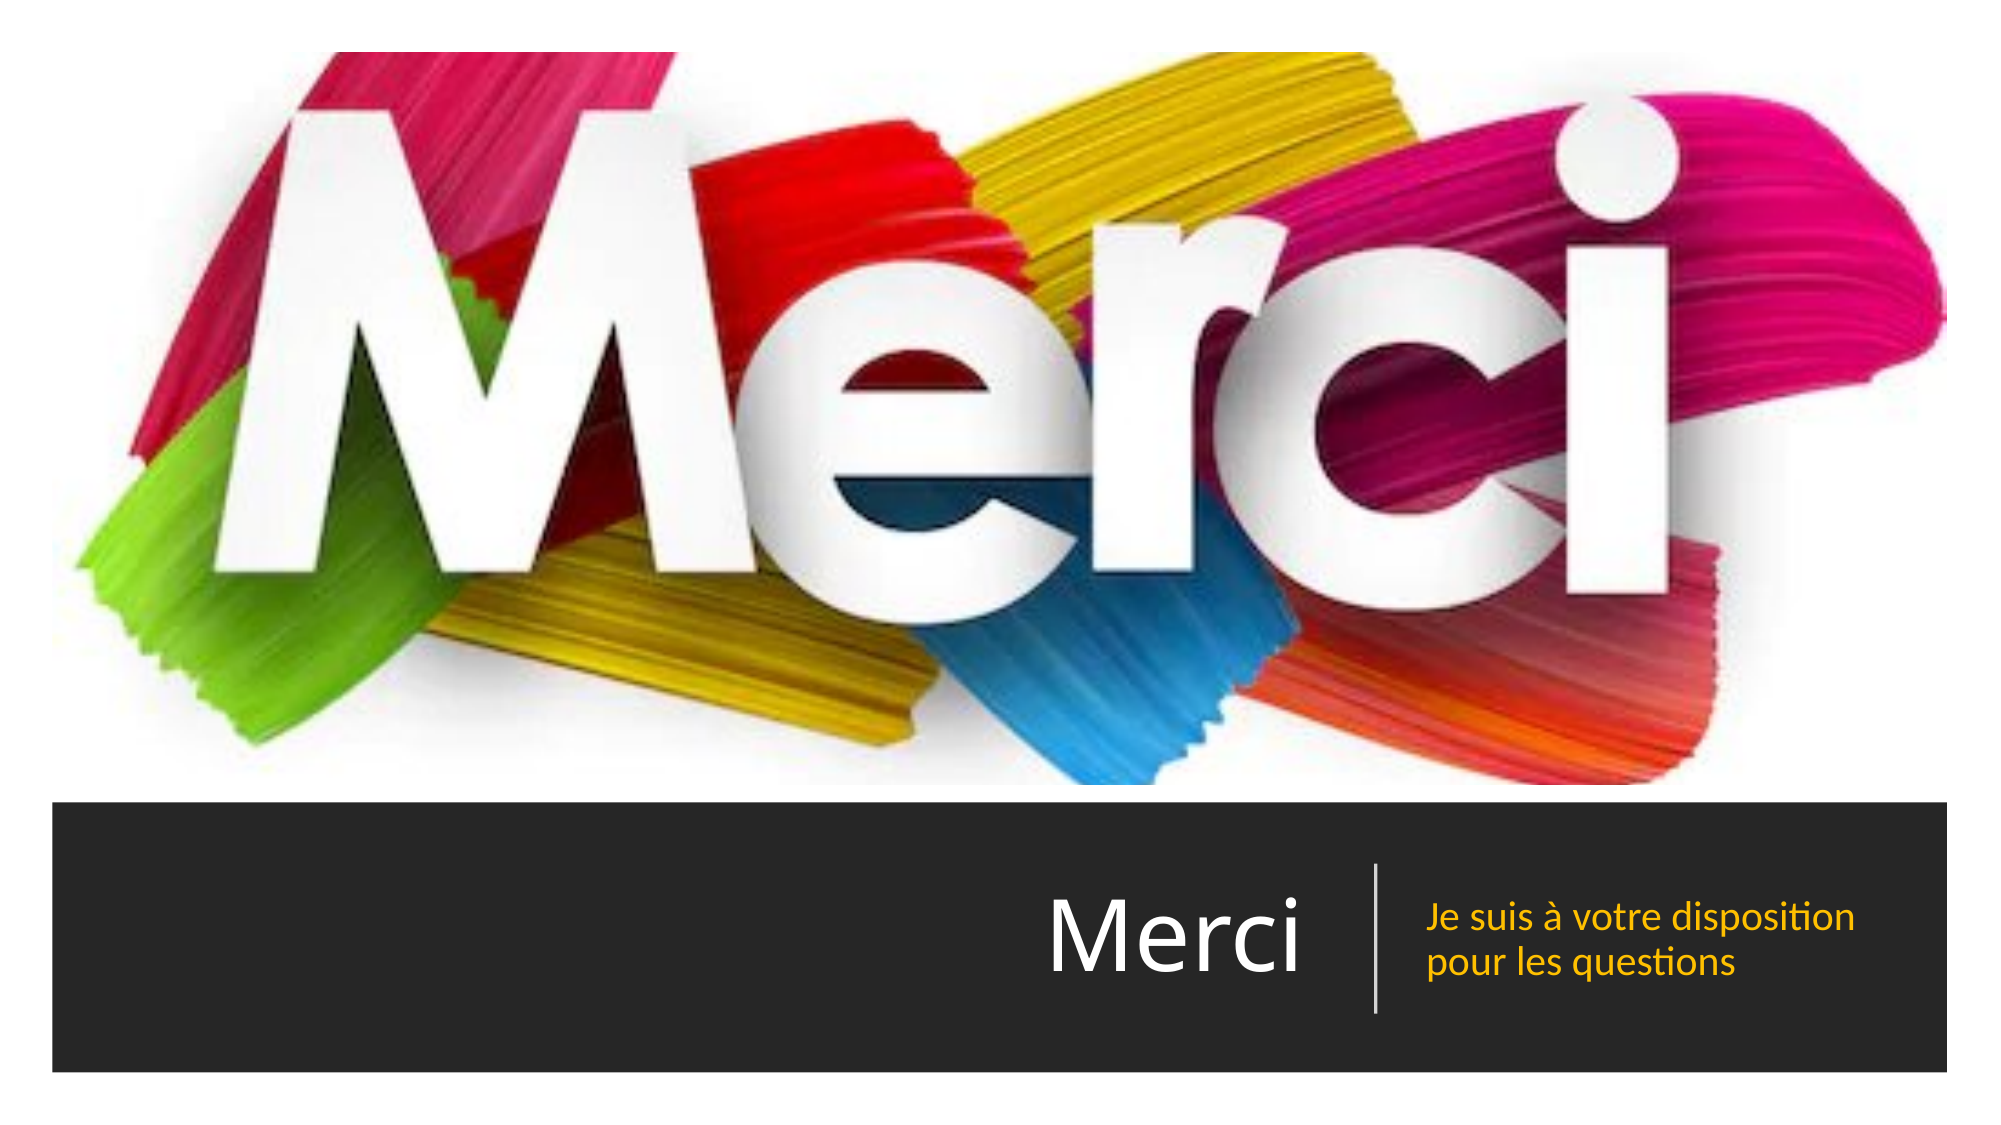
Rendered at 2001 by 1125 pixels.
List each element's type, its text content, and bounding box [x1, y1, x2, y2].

text_box [51, 801, 1948, 1073]
list Je suis à votre disposition pour les questions [1411, 835, 1883, 1043]
title Merci [117, 835, 1346, 1043]
picture [52, 52, 1947, 785]
